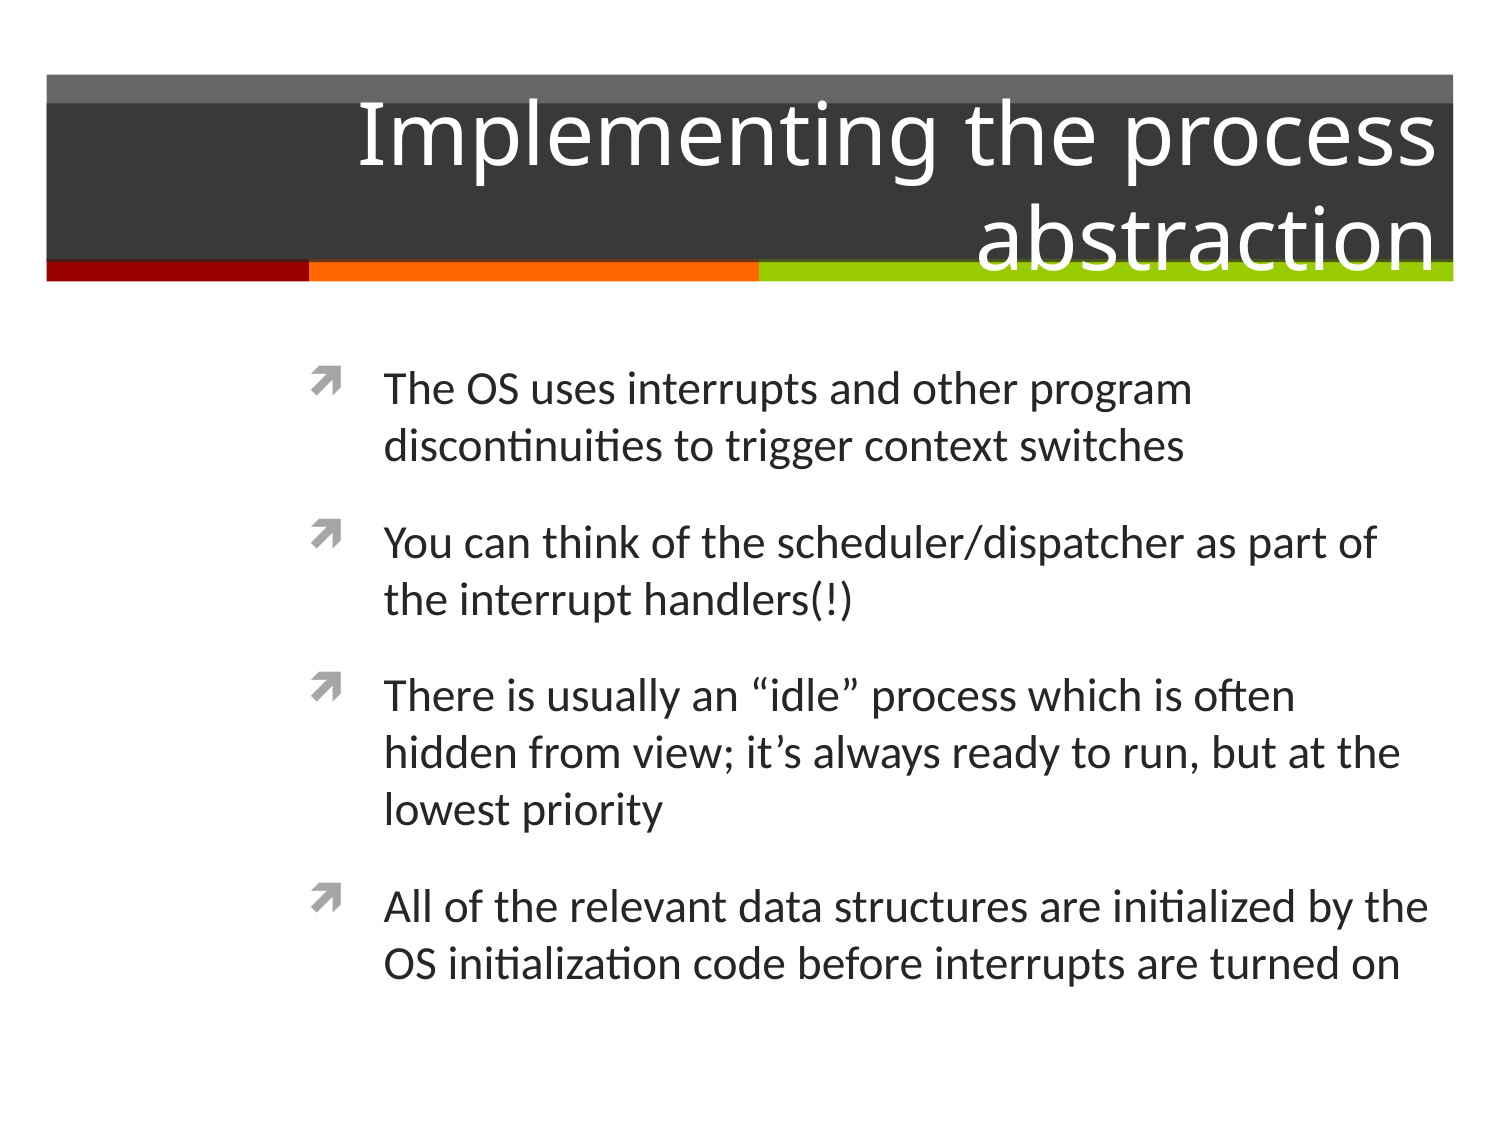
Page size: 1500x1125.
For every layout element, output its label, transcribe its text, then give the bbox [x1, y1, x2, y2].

title Implementing the process abstraction [46, 103, 1454, 263]
list The OS uses interrupts and other program discontinuities to trigger context switches You can think of the scheduler/dispatcher as part of the interrupt handlers(!) There is usually an “idle” process which is often hidden from view; it’s always ready to run, but at the lowest priority All of the relevant data structures are initialized by the OS initialization code before interrupts are turned on [292, 350, 1454, 1005]
